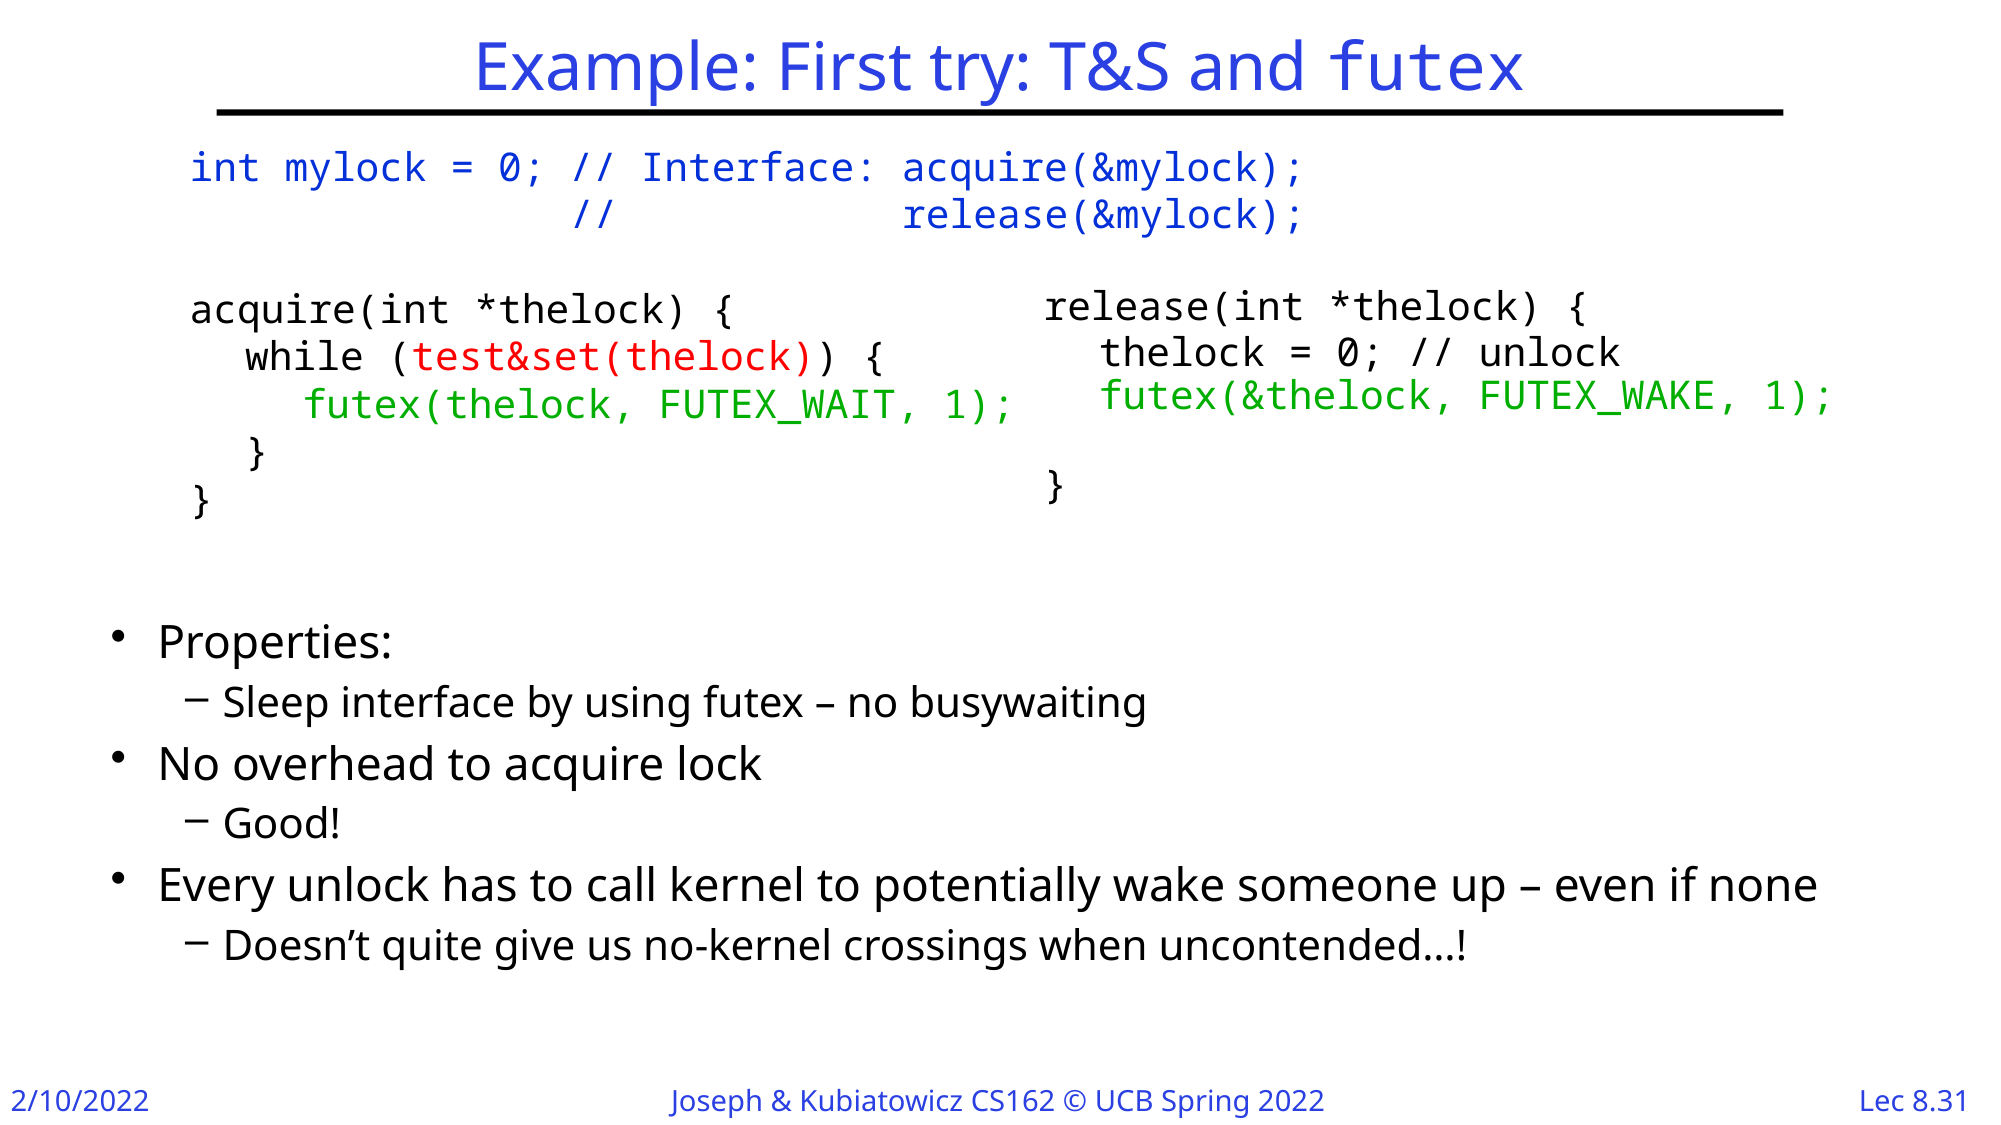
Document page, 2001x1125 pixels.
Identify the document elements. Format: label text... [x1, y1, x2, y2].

list Properties: Sleep interface by using futex – no busywaiting No overhead to acquire lock Good! Every unlock has to call kernel to potentially wake someone up – even if none Doesn’t quite give us no-kernel crossings when uncontended…! [95, 611, 1850, 1029]
title Example: First try: T&S and futex [216, 24, 1784, 113]
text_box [1028, 133, 1901, 711]
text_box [174, 133, 1027, 582]
